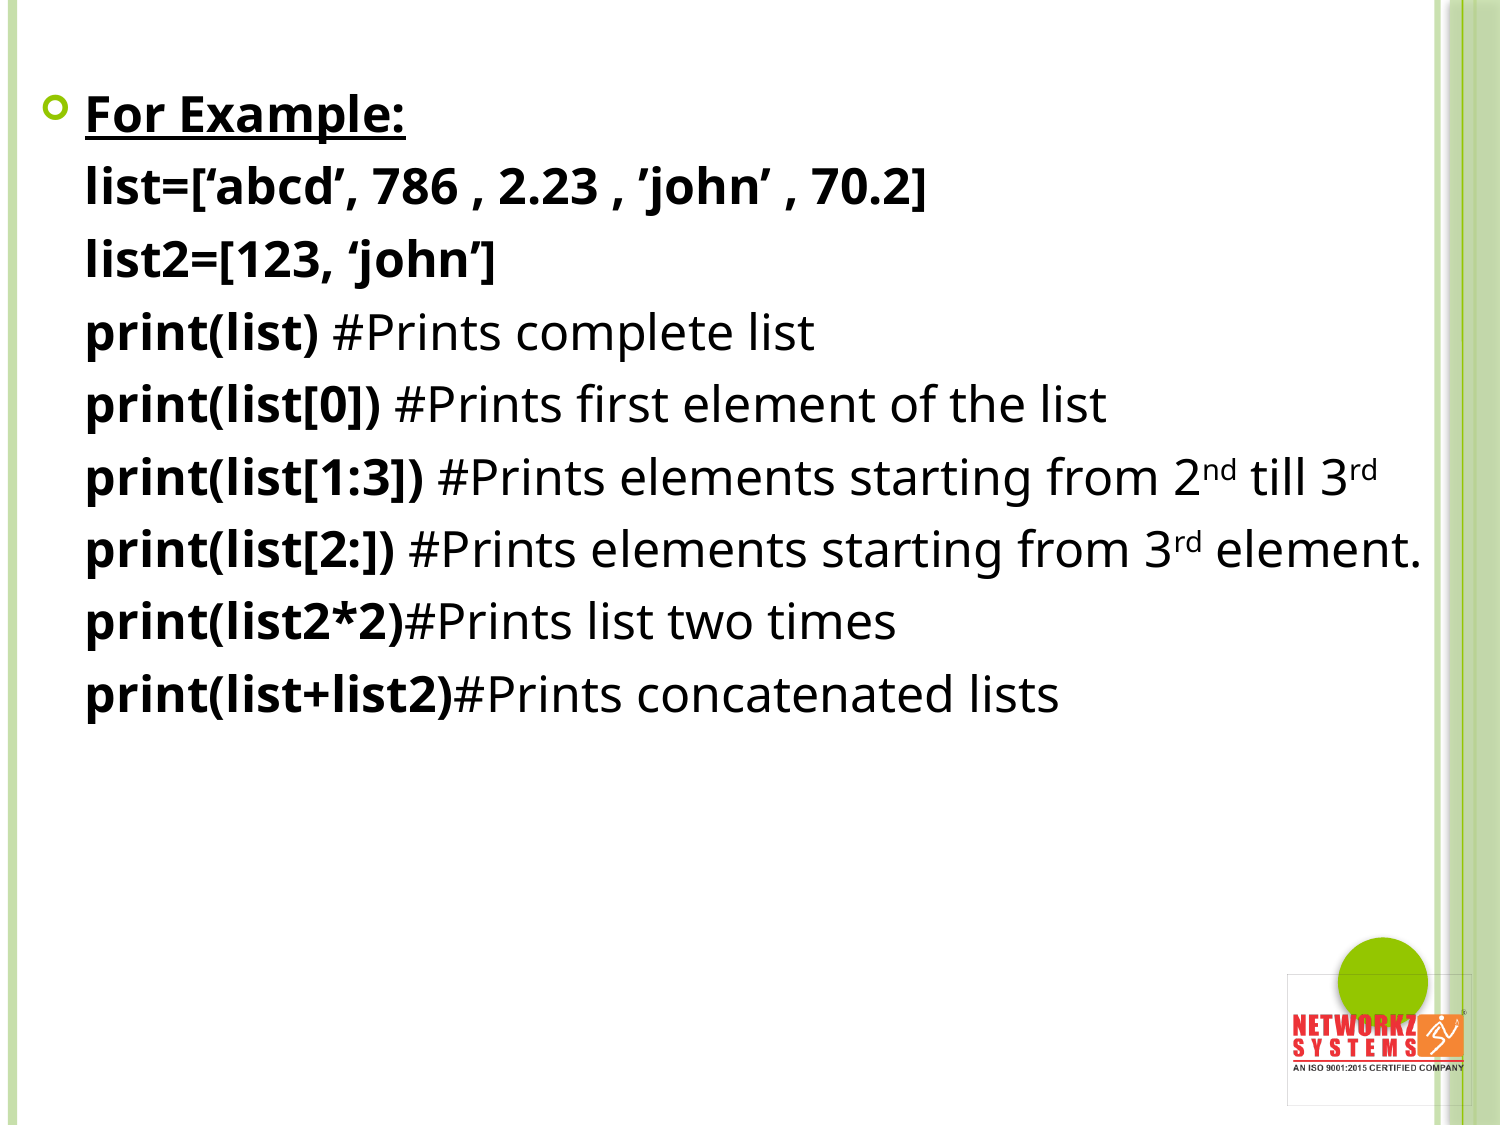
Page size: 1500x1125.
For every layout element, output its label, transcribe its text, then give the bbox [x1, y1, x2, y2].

list For Example: list=[‘abcd’, 786 , 2.23 , ’john’ , 70.2] list2=[123, ‘john’] print(list) #Prints complete list print(list[0]) #Prints first element of the list print(list[1:3]) #Prints elements starting from 2nd till 3rd print(list[2:]) #Prints elements starting from 3rd element. print(list2*2)#Prints list two times print(list+list2)#Prints concatenated lists [24, 75, 1463, 1063]
picture [1286, 974, 1472, 1106]
